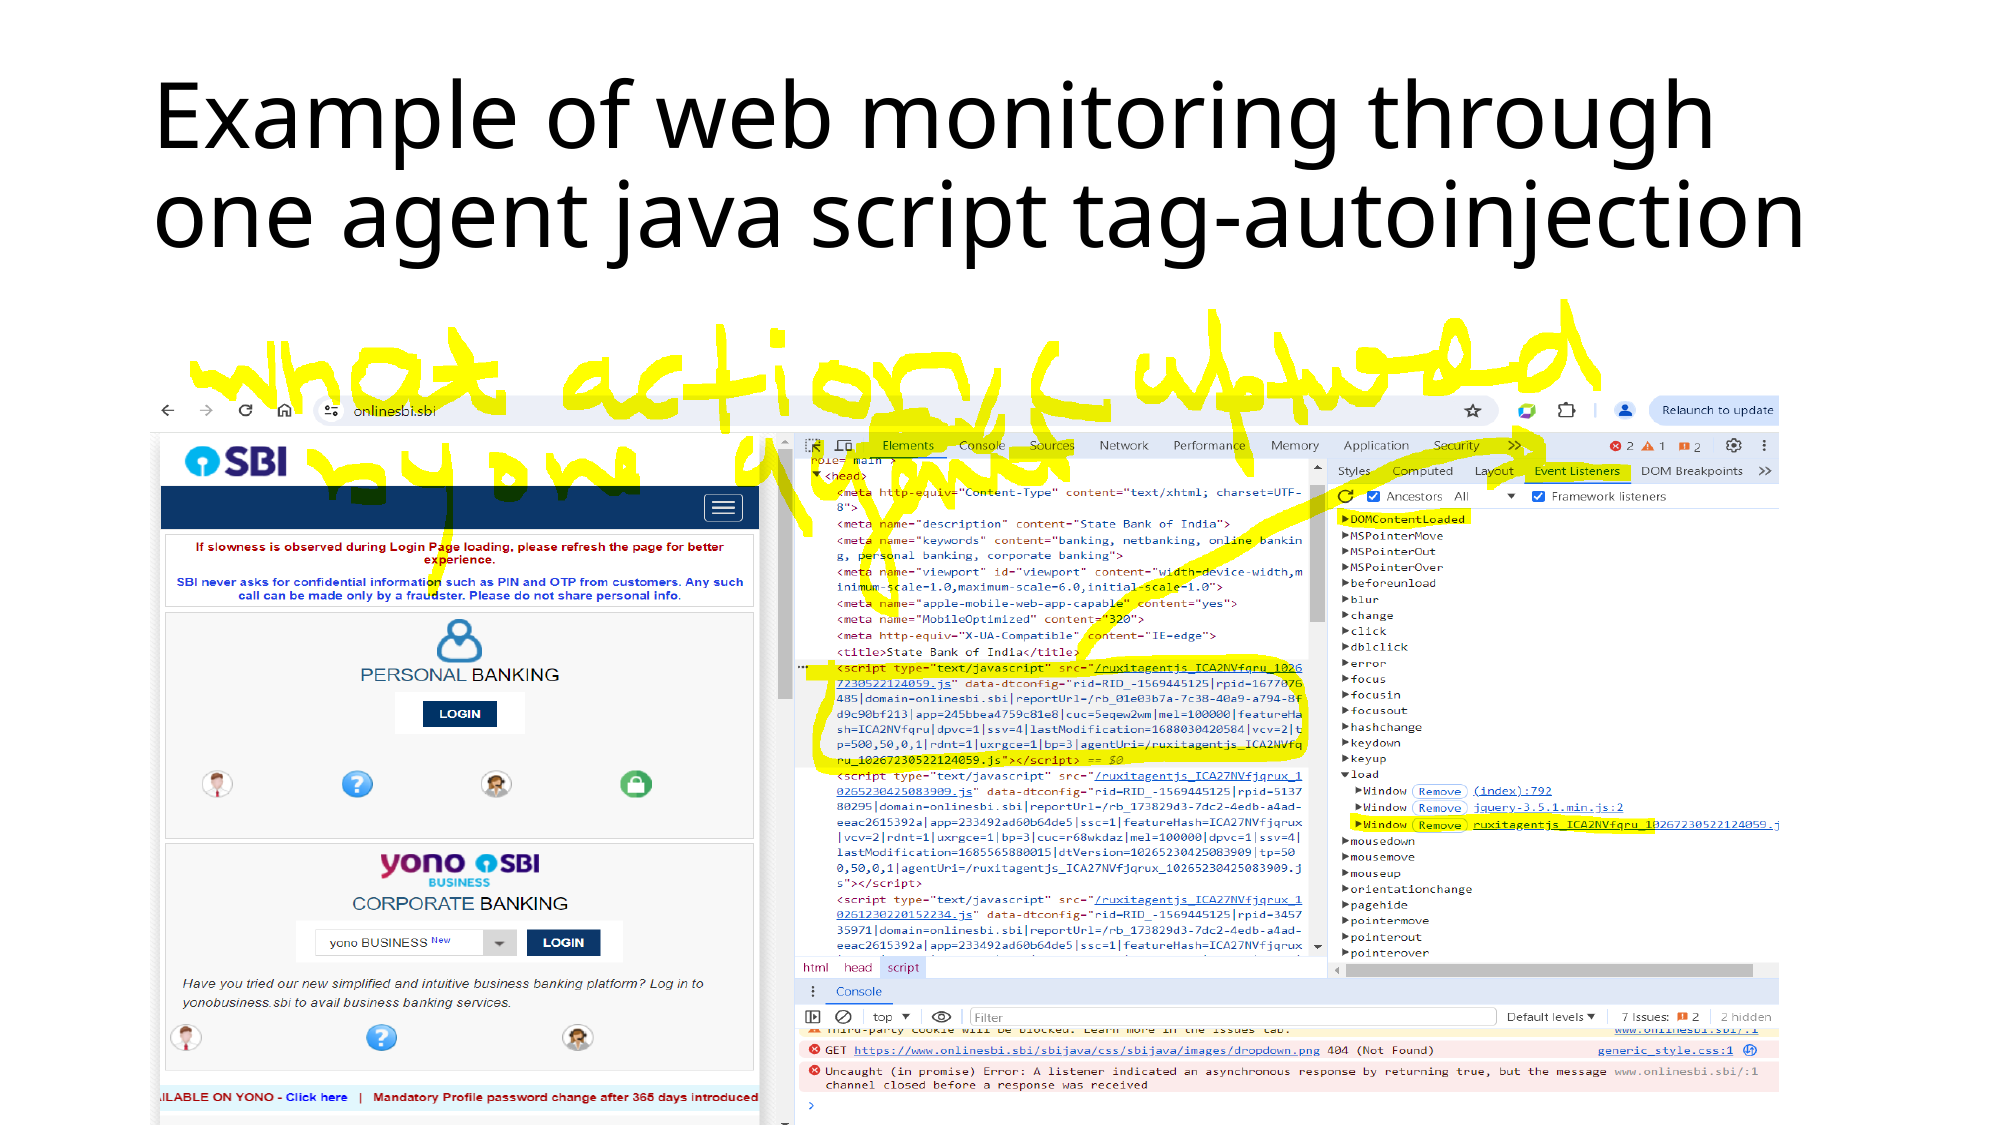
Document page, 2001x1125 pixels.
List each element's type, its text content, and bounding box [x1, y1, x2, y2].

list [149, 299, 1779, 1125]
title Example of web monitoring through one agent java script tag-autoinjection [137, 59, 1863, 278]
